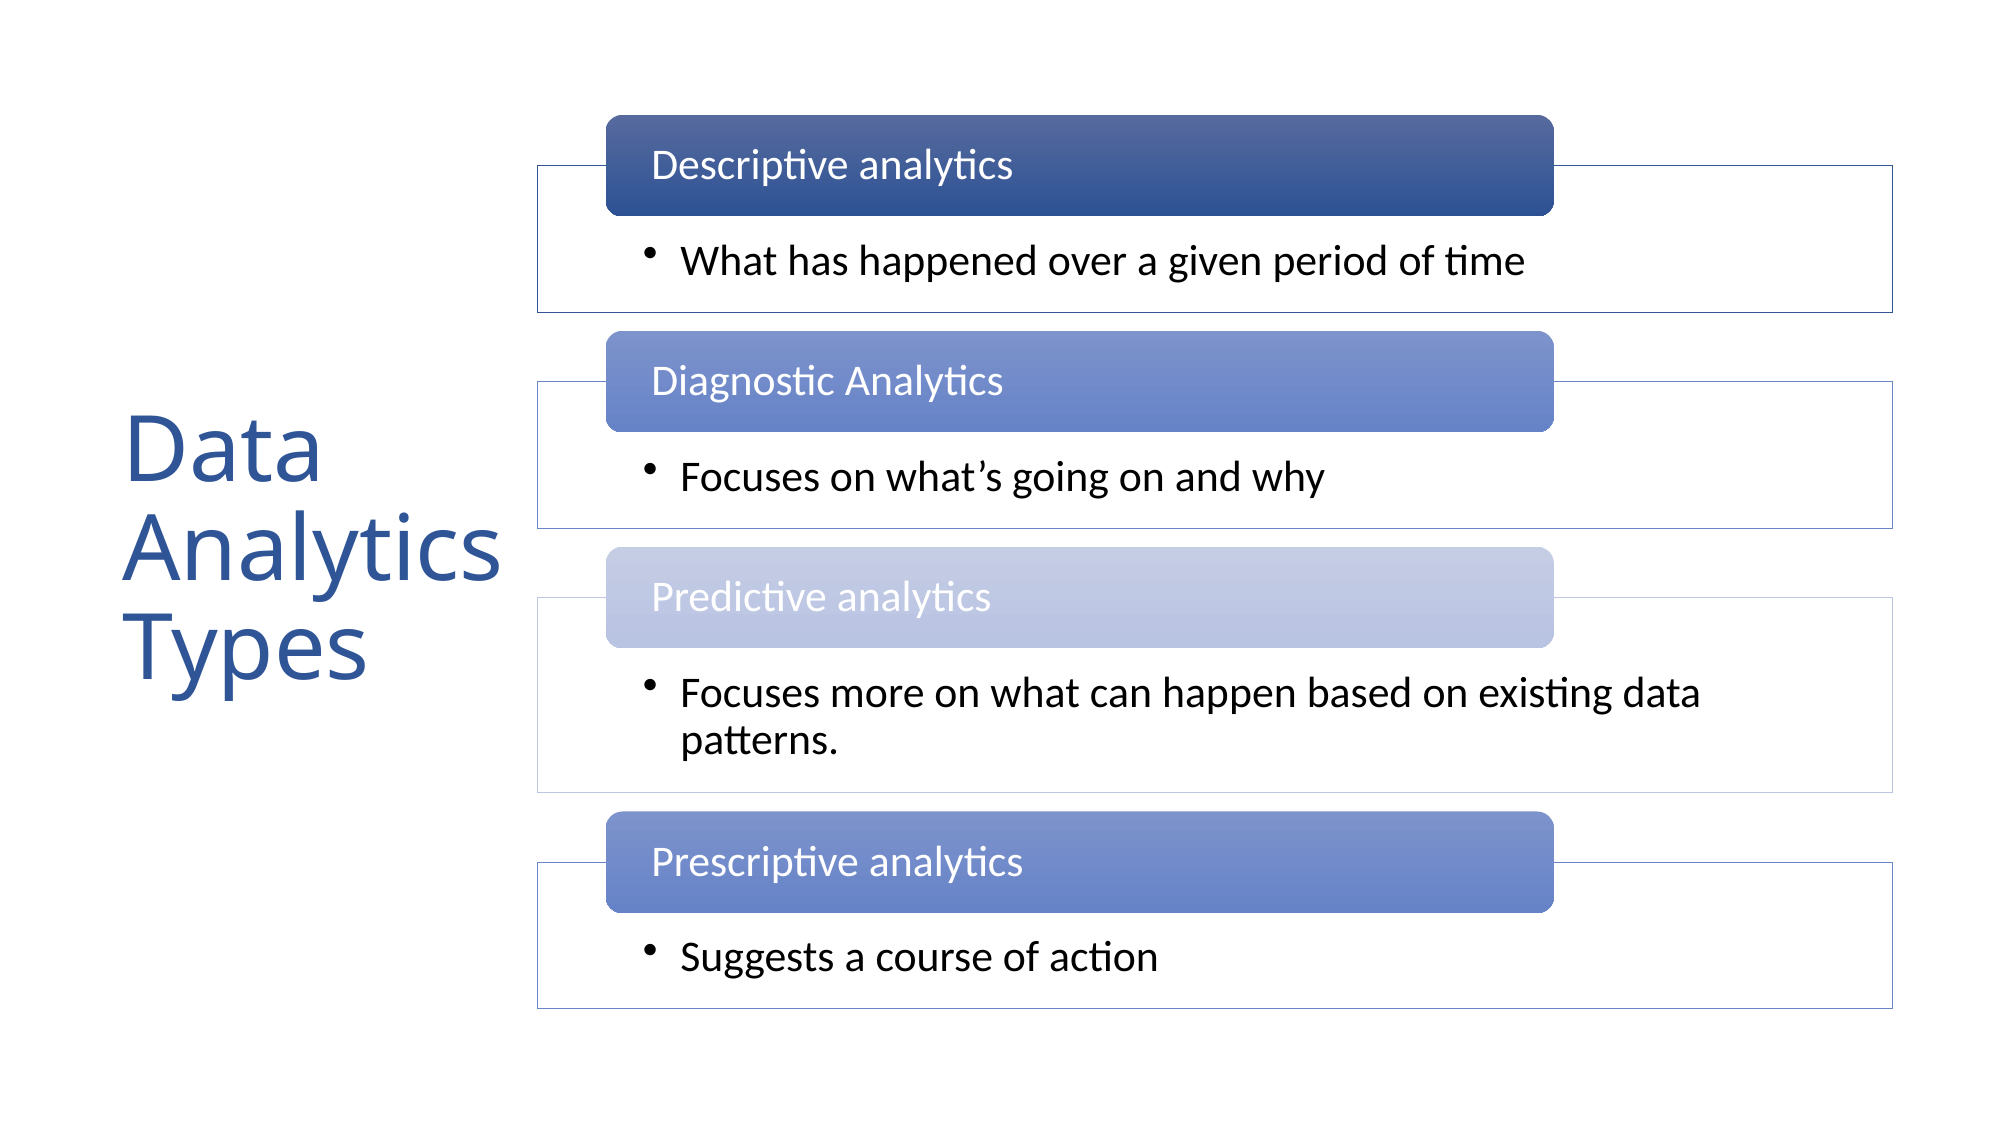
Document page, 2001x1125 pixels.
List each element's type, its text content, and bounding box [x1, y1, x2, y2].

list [537, 94, 1893, 1030]
title Data Analytics Types [107, 226, 537, 875]
